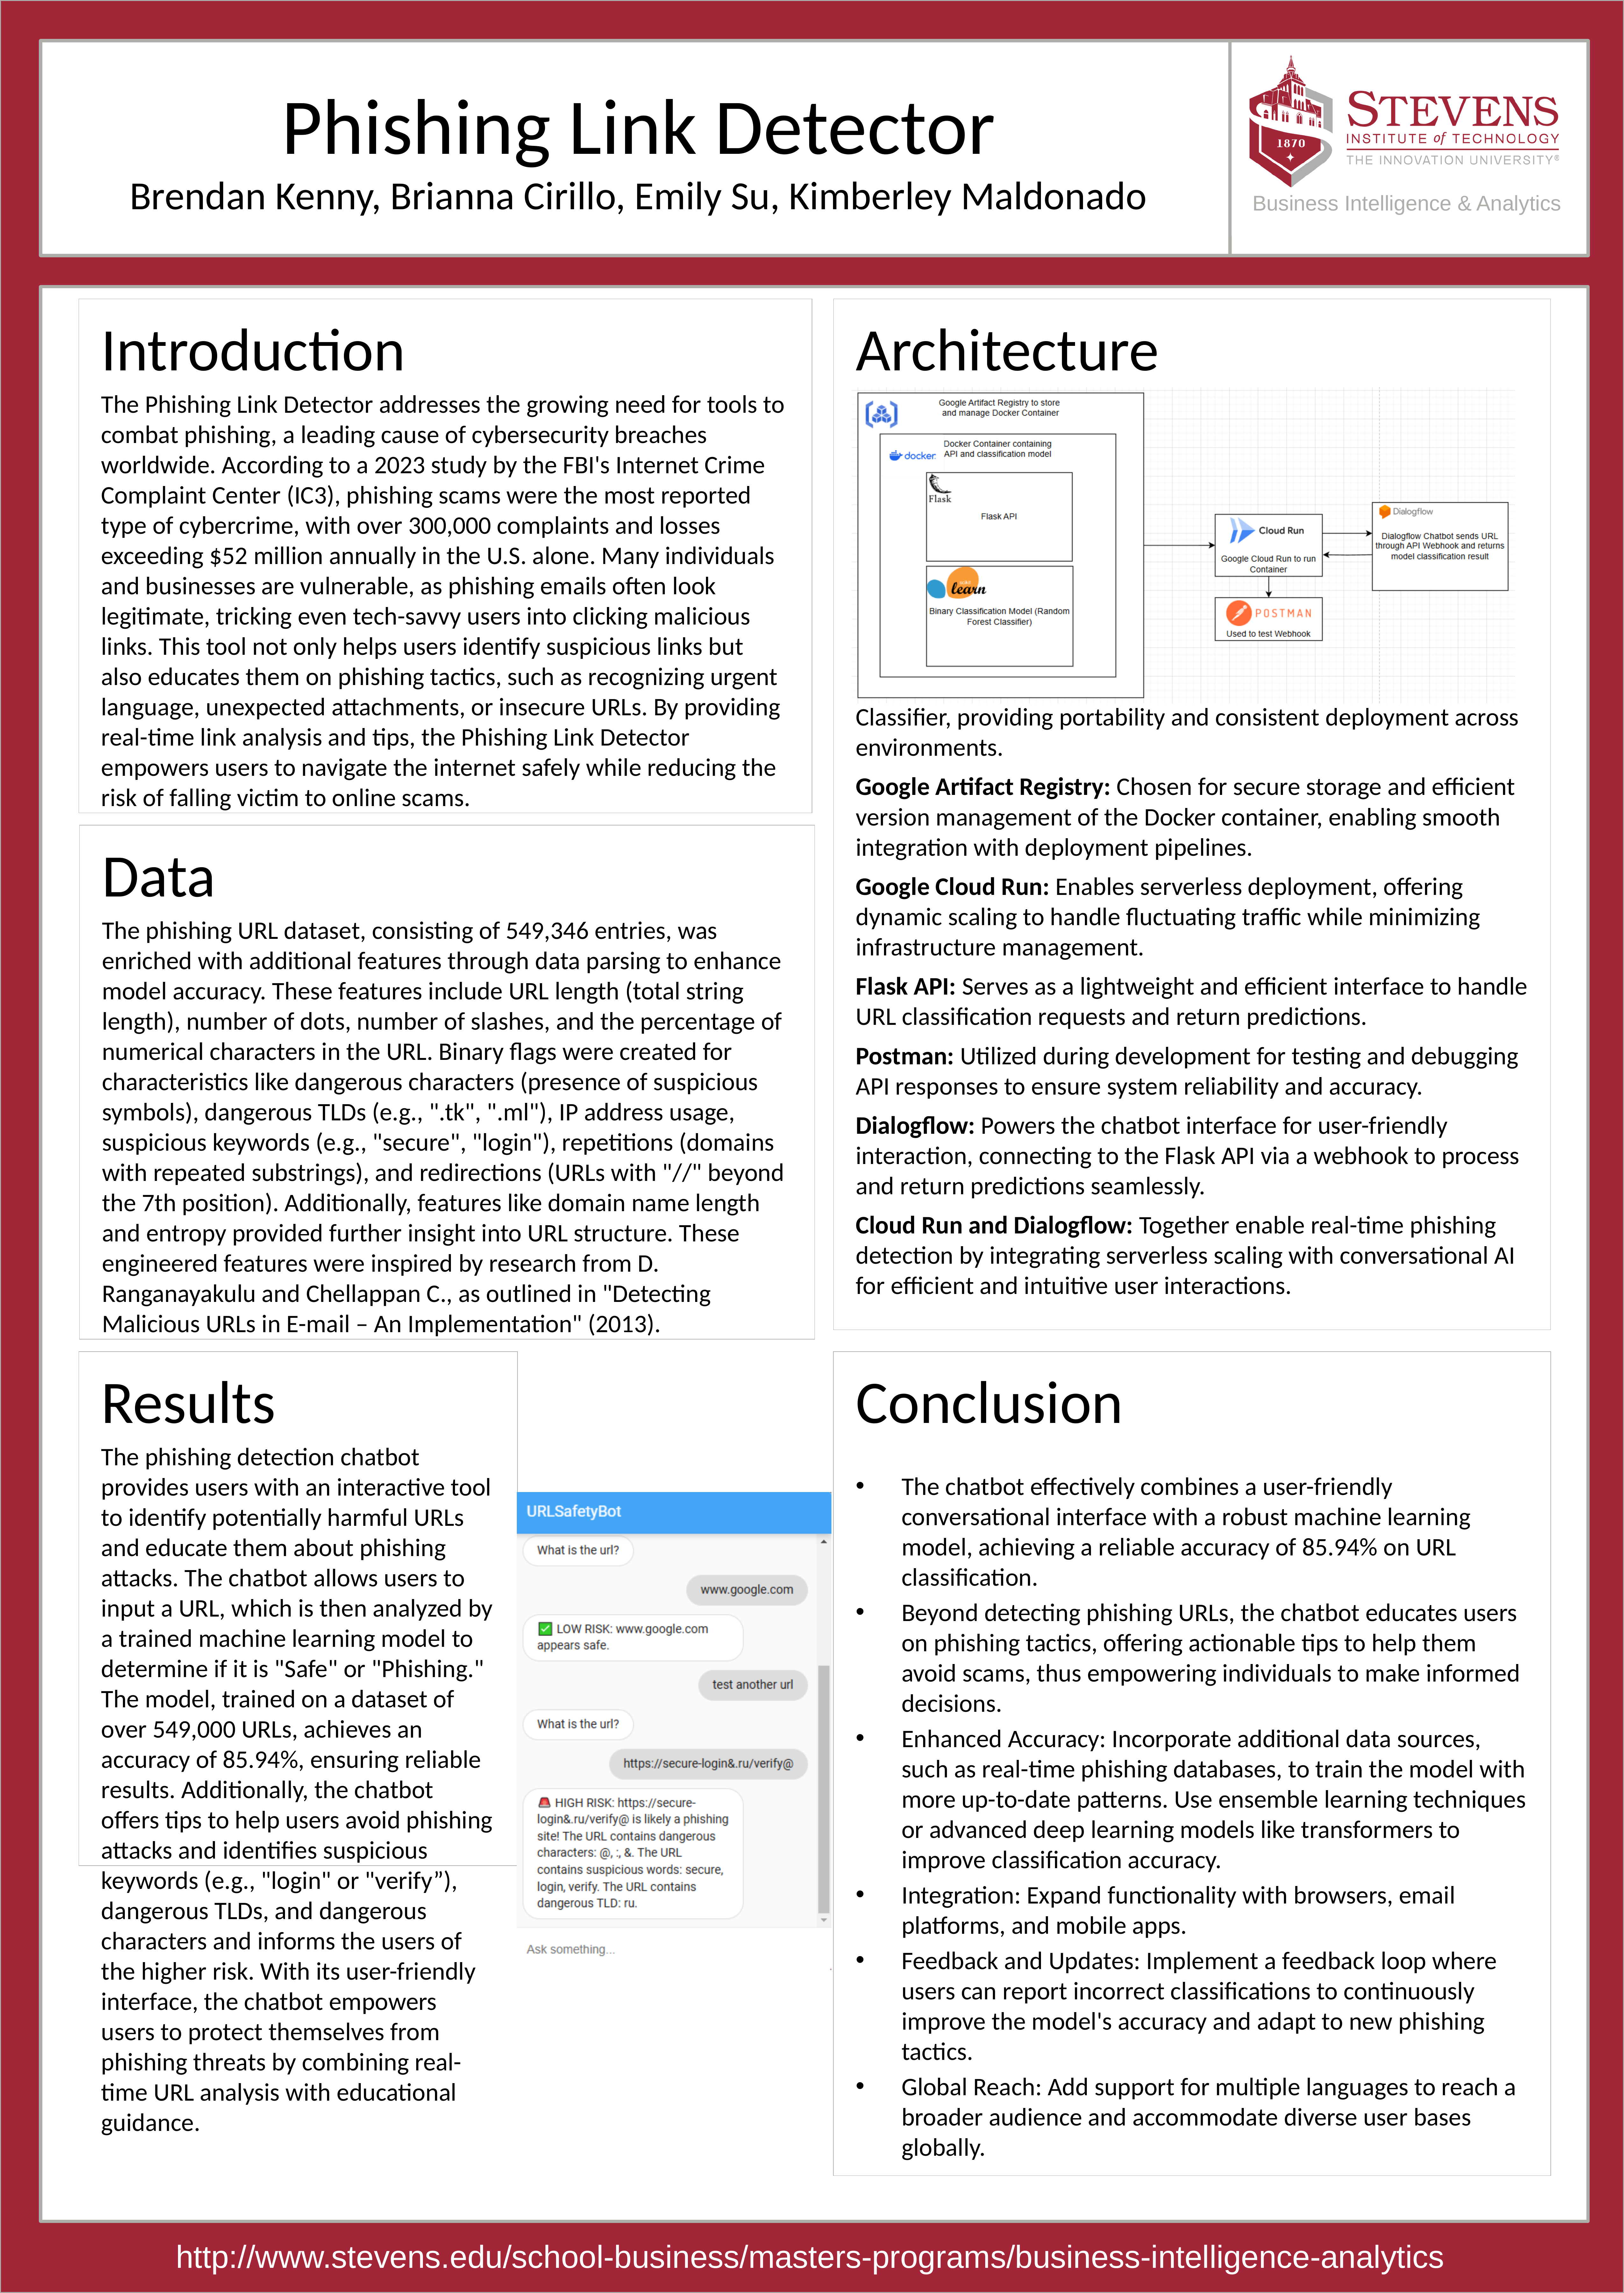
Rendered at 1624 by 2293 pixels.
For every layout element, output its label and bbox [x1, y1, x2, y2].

picture [1250, 55, 1559, 187]
text_box [0, 0, 1624, 2293]
picture [851, 387, 1515, 704]
picture [517, 1492, 831, 1970]
